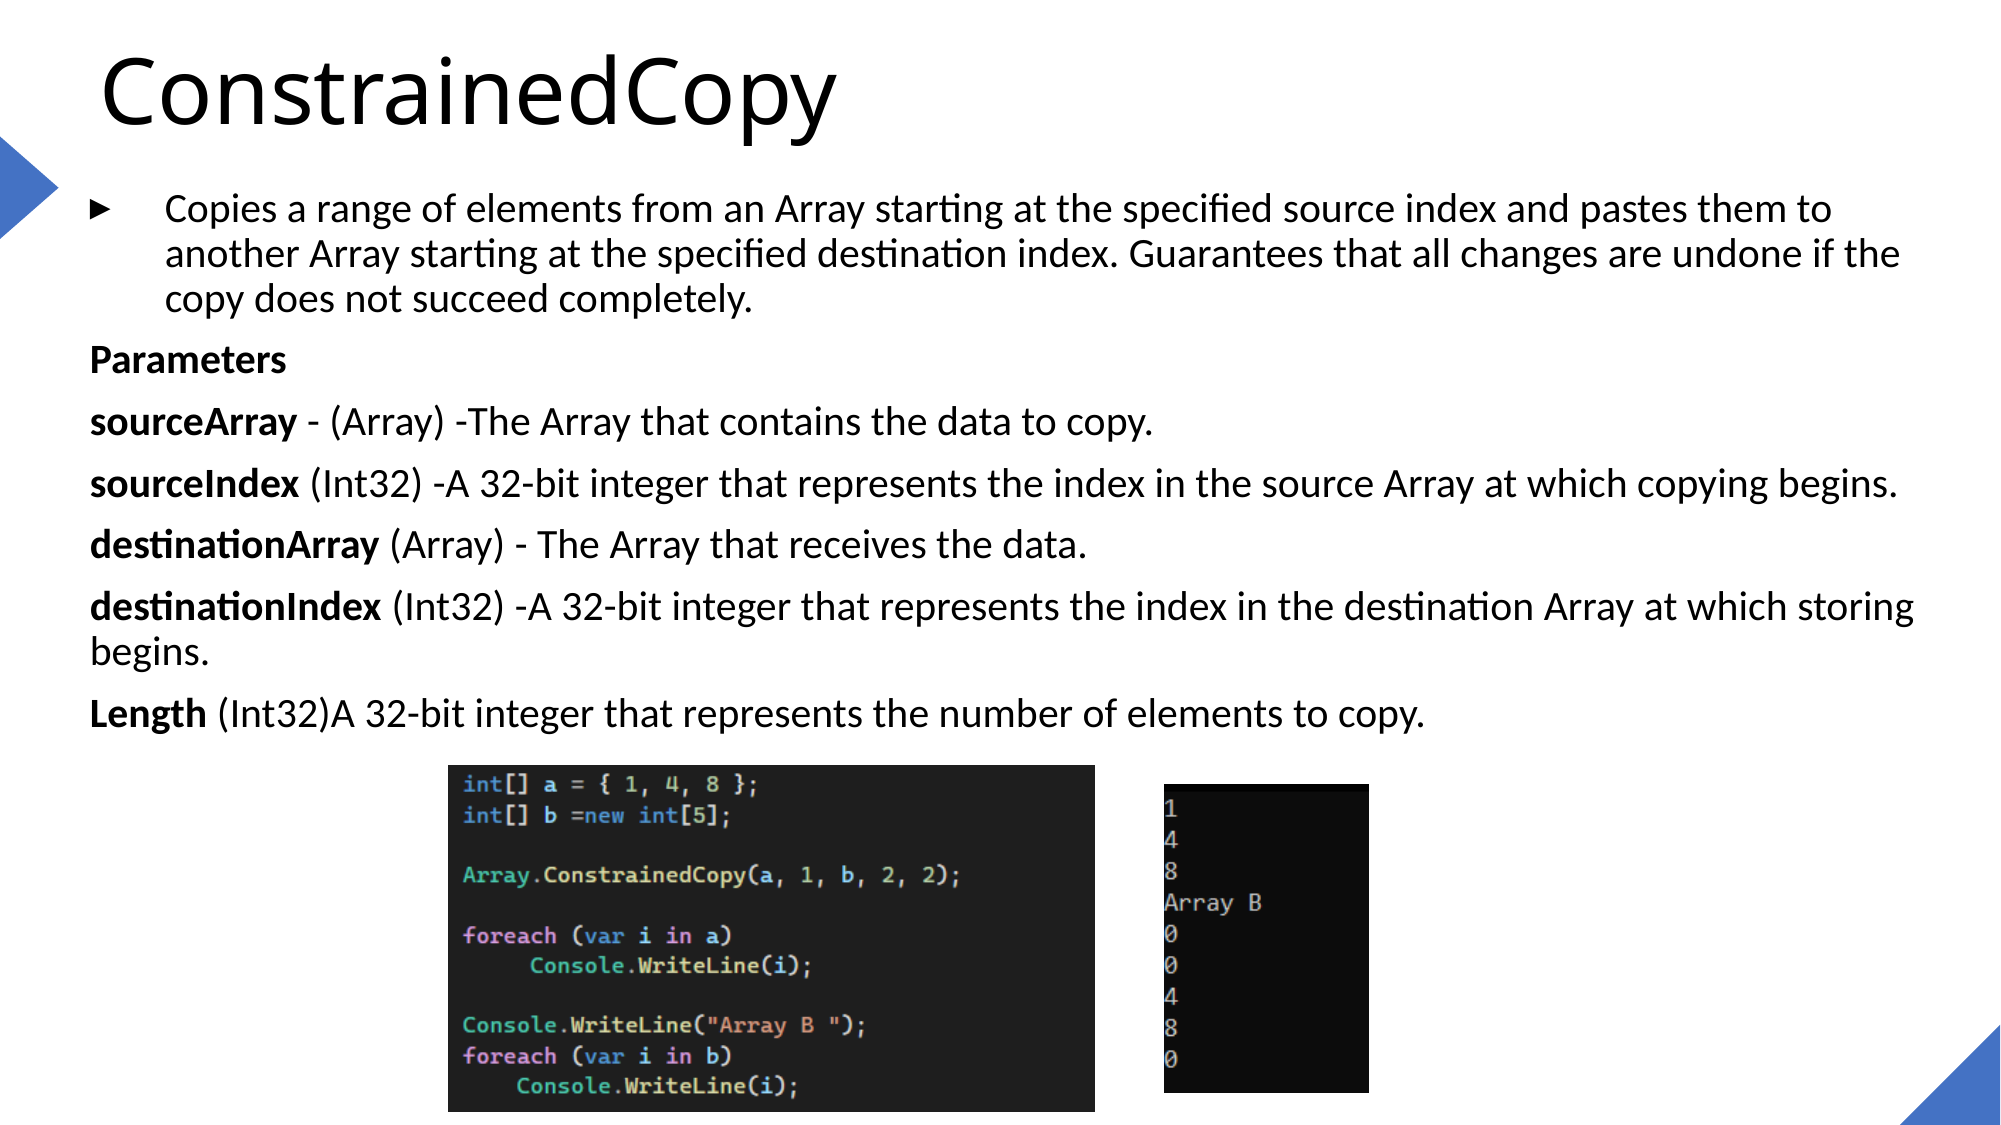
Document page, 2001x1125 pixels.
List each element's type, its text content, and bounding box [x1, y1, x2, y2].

picture [1164, 784, 1369, 1093]
title ConstrainedCopy [99, 45, 1356, 156]
picture [448, 765, 1095, 1112]
list Copies a range of elements from an Array starting at the specified source index and pastes them to another Array starting at the specified destination index. Guarantees that all changes are undone if the copy does not succeed completely. Parameters sourceArray - (Array) -The Array that contains the data to copy. sourceIndex (Int32) -A 32-bit integer that represents the index in the source Array at which copying begins. destinationArray (Array) - The Array that receives the data. destinationIndex (Int32) -A 32-bit integer that represents the index in the destination Array at which storing begins. Length (Int32)A 32-bit integer that represents the number of elements to copy. [64, 186, 1936, 1029]
